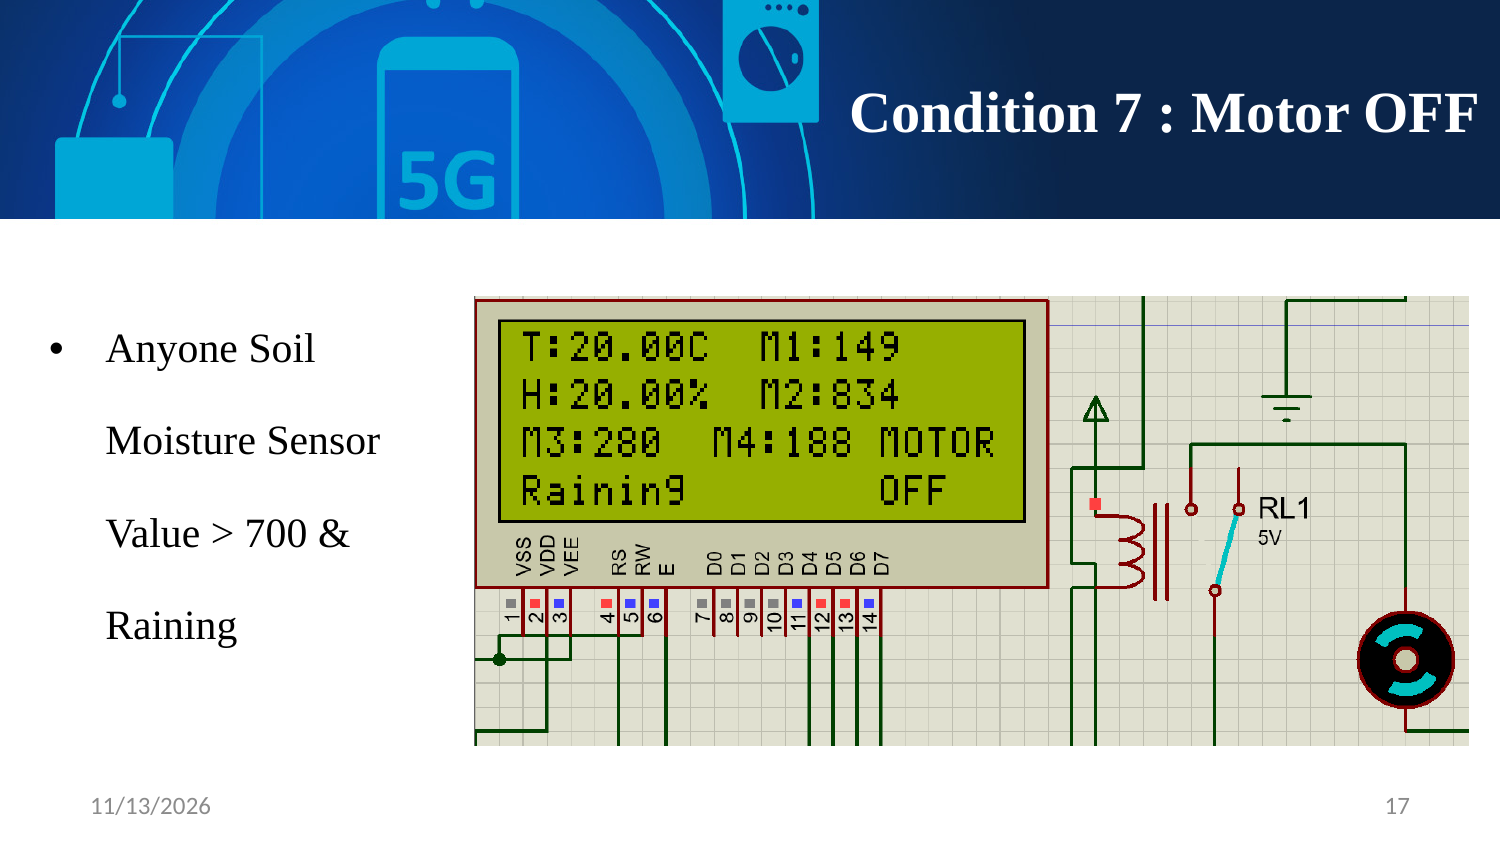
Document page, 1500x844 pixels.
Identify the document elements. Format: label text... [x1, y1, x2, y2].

slide_number 17 [1074, 782, 1425, 827]
picture [0, 0, 1500, 844]
title Condition 7 : Motor OFF [834, 0, 1500, 221]
table_header Anyone Soil Moisture Sensor Value > 700 & Raining [35, 272, 465, 746]
picture [740, 27, 802, 90]
picture [799, 6, 808, 14]
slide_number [75, 782, 425, 827]
